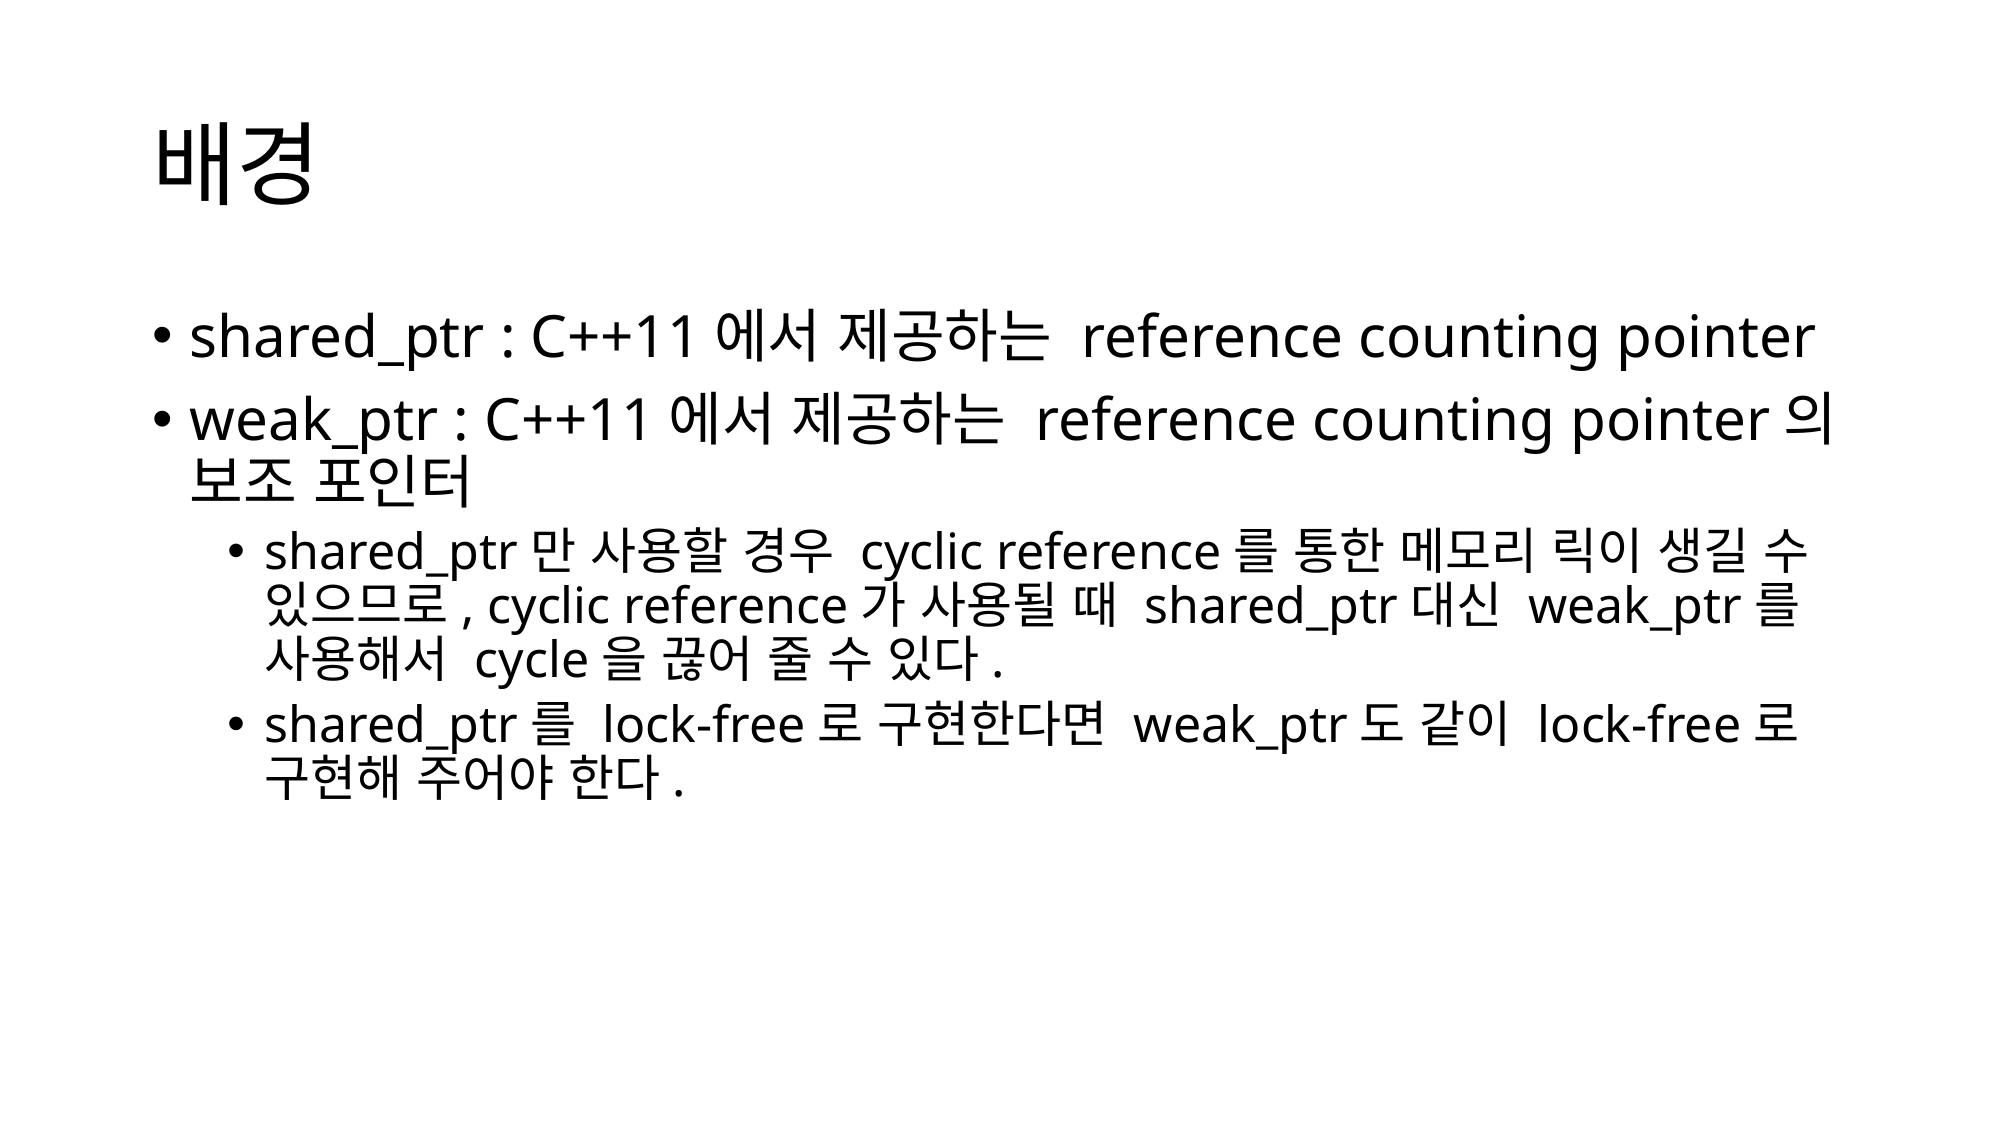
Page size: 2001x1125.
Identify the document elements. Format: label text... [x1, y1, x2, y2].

title 배경 [137, 59, 1863, 278]
list shared_ptr : C++11에서 제공하는 reference counting pointer weak_ptr : C++11에서 제공하는 reference counting pointer의 보조 포인터 shared_ptr만 사용할 경우 cyclic reference를 통한 메모리 릭이 생길 수 있으므로, cyclic reference가 사용될 때 shared_ptr대신 weak_ptr를 사용해서 cycle을 끊어 줄 수 있다. shared_ptr를 lock-free로 구현한다면 weak_ptr도 같이 lock-free로 구현해 주어야 한다. [137, 299, 1863, 1014]
